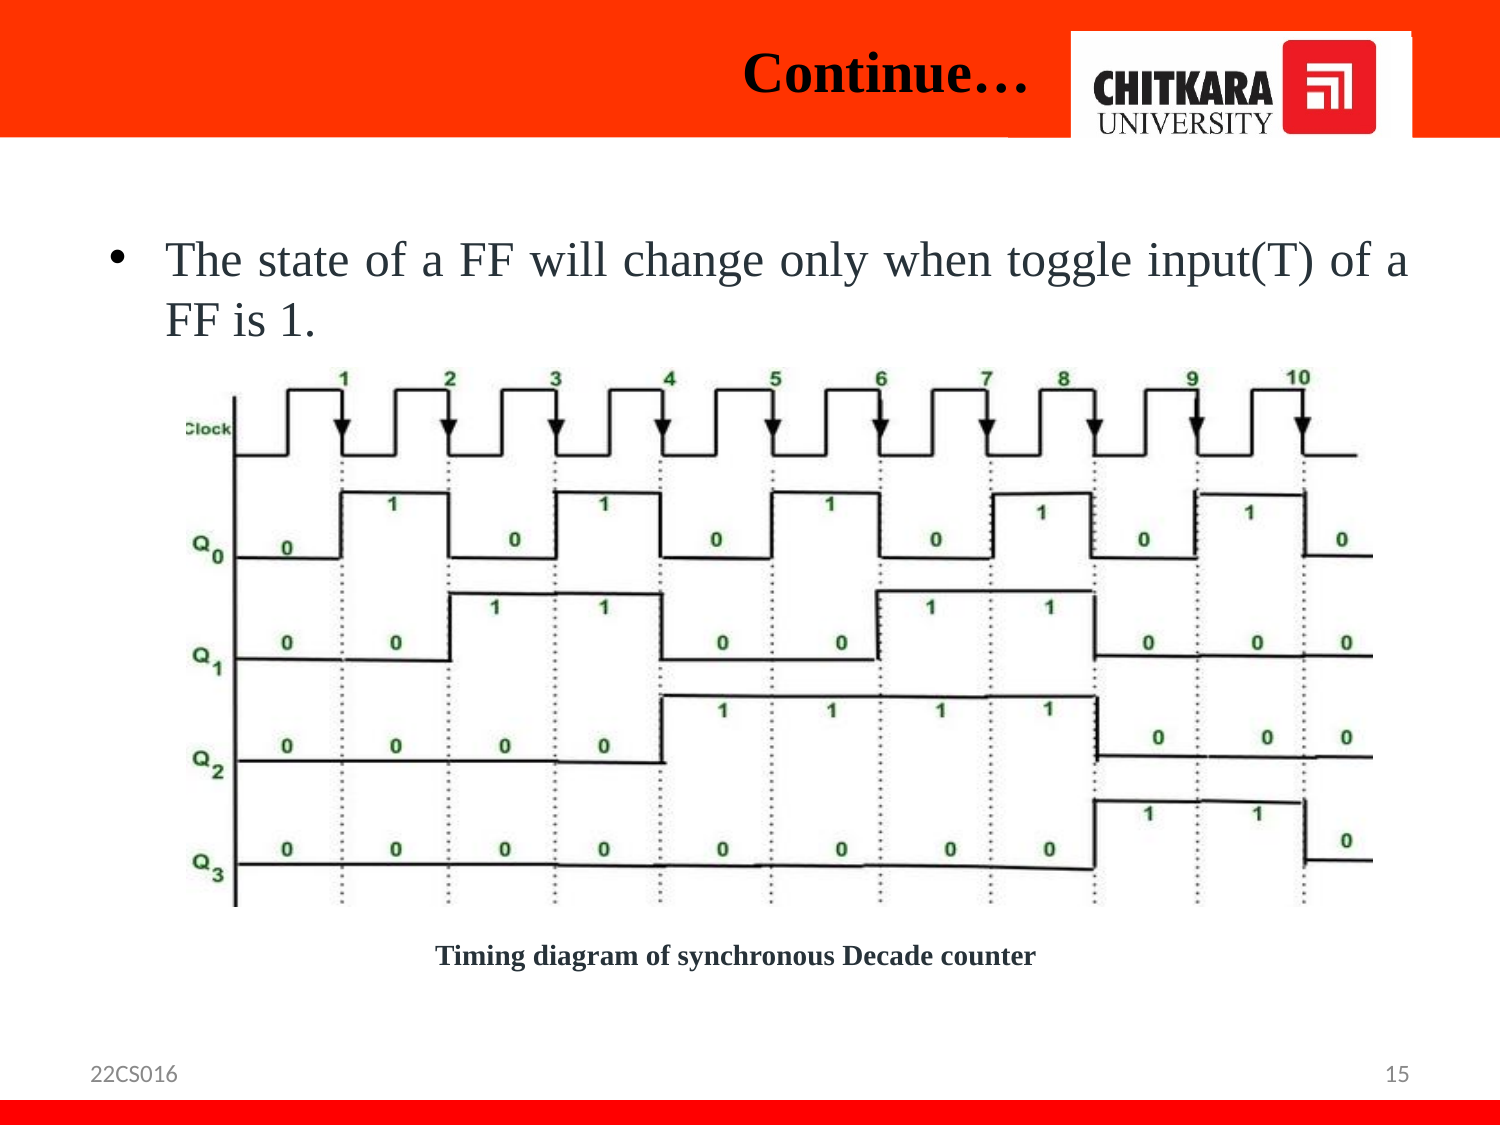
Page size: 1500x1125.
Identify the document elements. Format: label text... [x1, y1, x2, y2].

slide_number 15 [1074, 1042, 1425, 1103]
picture [186, 366, 1373, 907]
picture [1074, 37, 1391, 138]
list The state of a FF will change only when toggle input(T) of a FF is 1. Timing diagram of synchronous Decade counter [75, 218, 1425, 1012]
slide_number 22CS016 [75, 1042, 425, 1103]
title Continue… [0, 0, 1063, 138]
